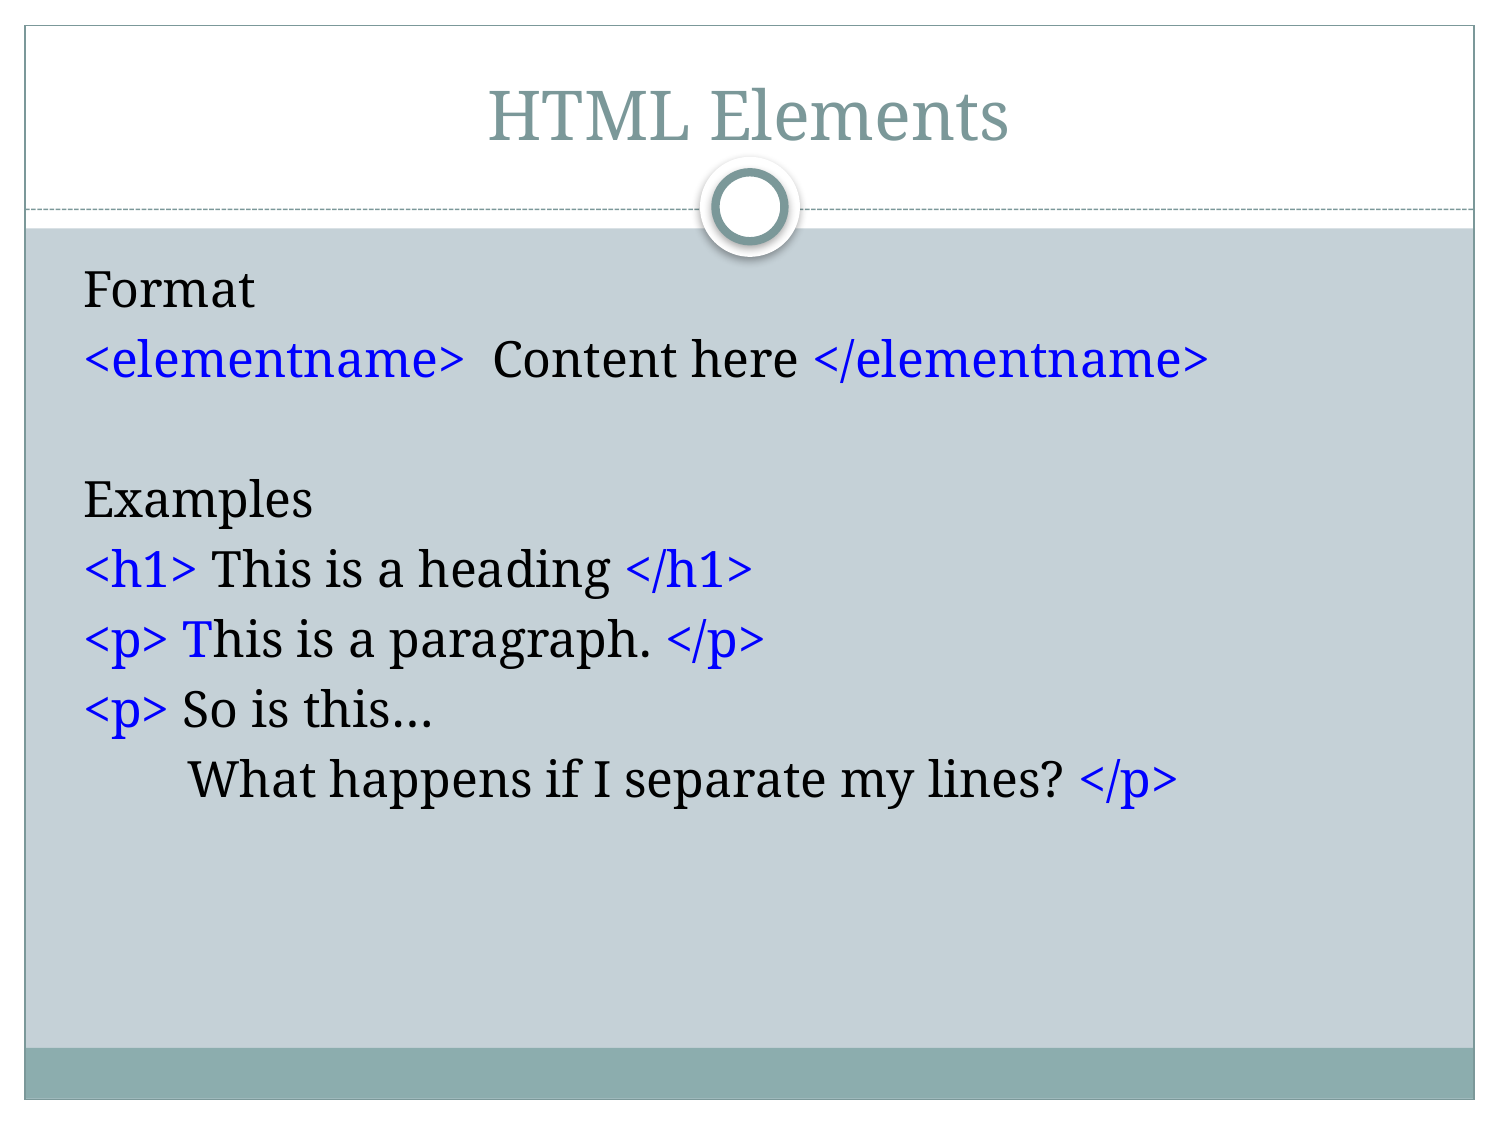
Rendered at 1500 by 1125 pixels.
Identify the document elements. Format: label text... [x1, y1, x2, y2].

list Format <elementname> Content here </elementname> Examples <h1> This is a heading </h1> <p> This is a paragraph. </p> <p> So is this… What happens if I separate my lines? </p> [49, 250, 1445, 1001]
title HTML Elements [49, 37, 1450, 162]
